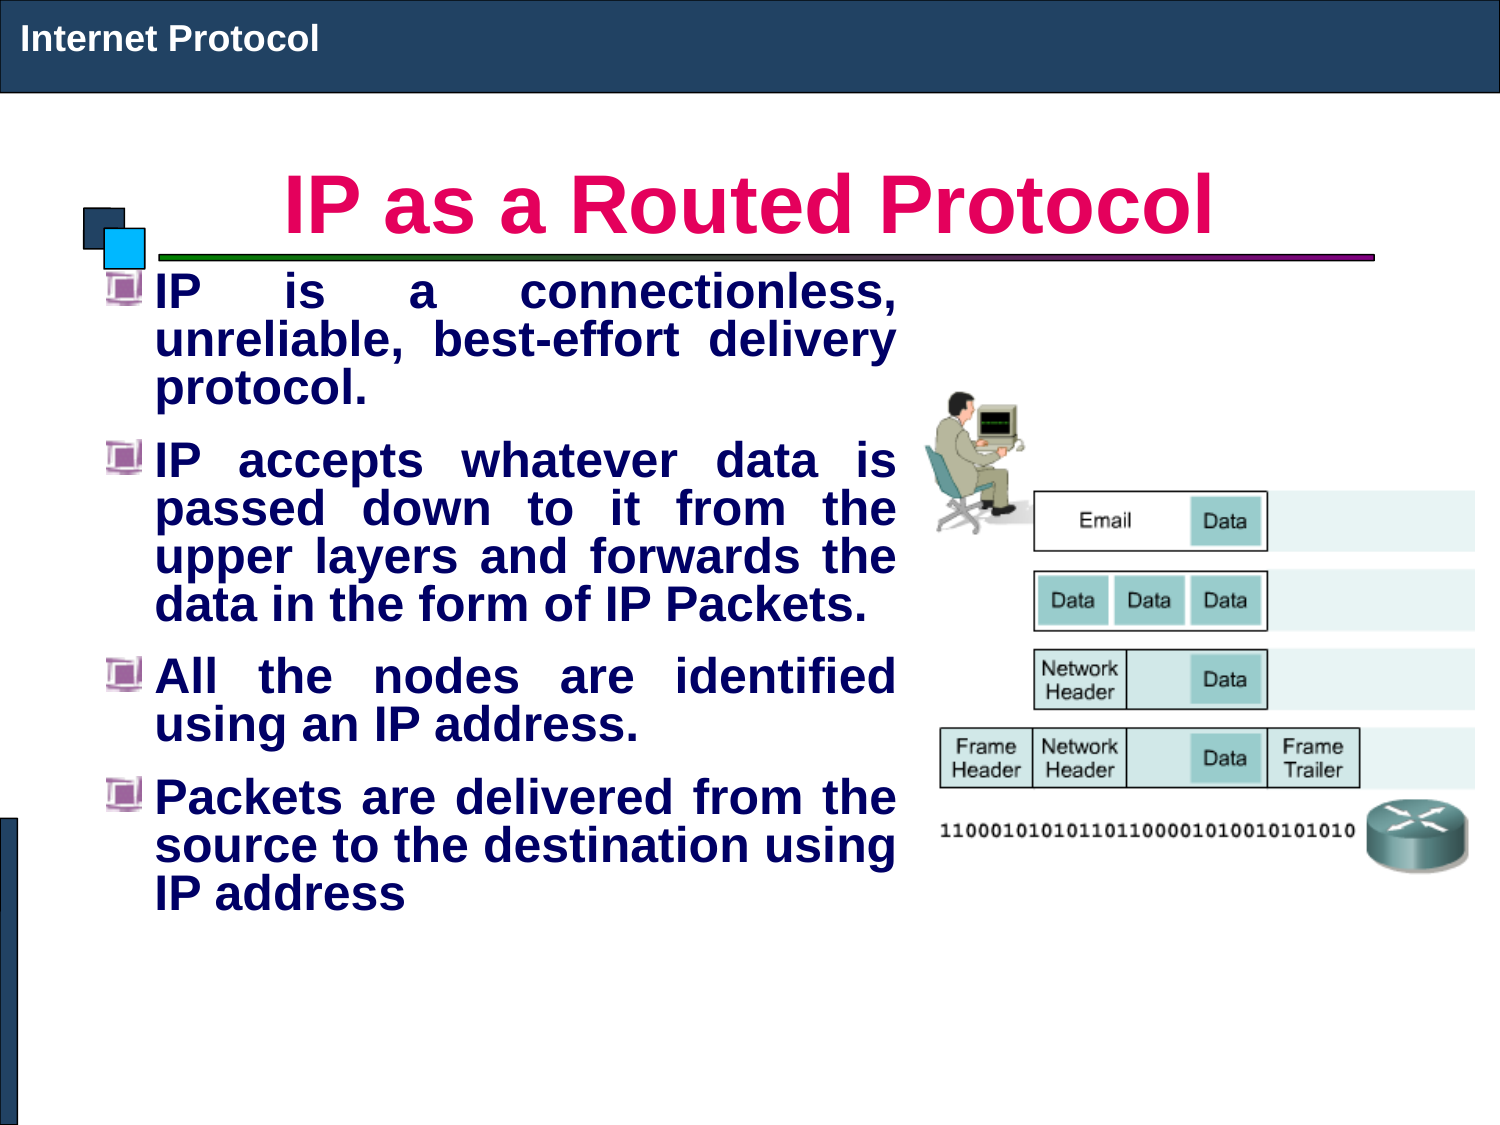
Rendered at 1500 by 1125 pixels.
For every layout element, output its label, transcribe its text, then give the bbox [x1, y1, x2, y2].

text_box Internet Protocol [20, 17, 975, 60]
picture [106, 776, 142, 812]
picture [106, 270, 142, 306]
title IP as a Routed Protocol [75, 112, 1425, 288]
text_box [0, 0, 1500, 93]
picture [106, 439, 142, 475]
text_box [0, 818, 18, 1125]
text_box [83, 208, 125, 249]
text_box [104, 228, 145, 269]
picture [106, 656, 142, 692]
text_box [159, 254, 1375, 261]
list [921, 389, 1475, 878]
list IP is a connectionless, unreliable, best-effort delivery protocol. IP accepts whatever data is passed down to it from the upper layers and forwards the data in the form of IP Packets. All the nodes are identified using an IP address. Packets are delivered from the source to the destination using IP address [75, 262, 913, 1005]
